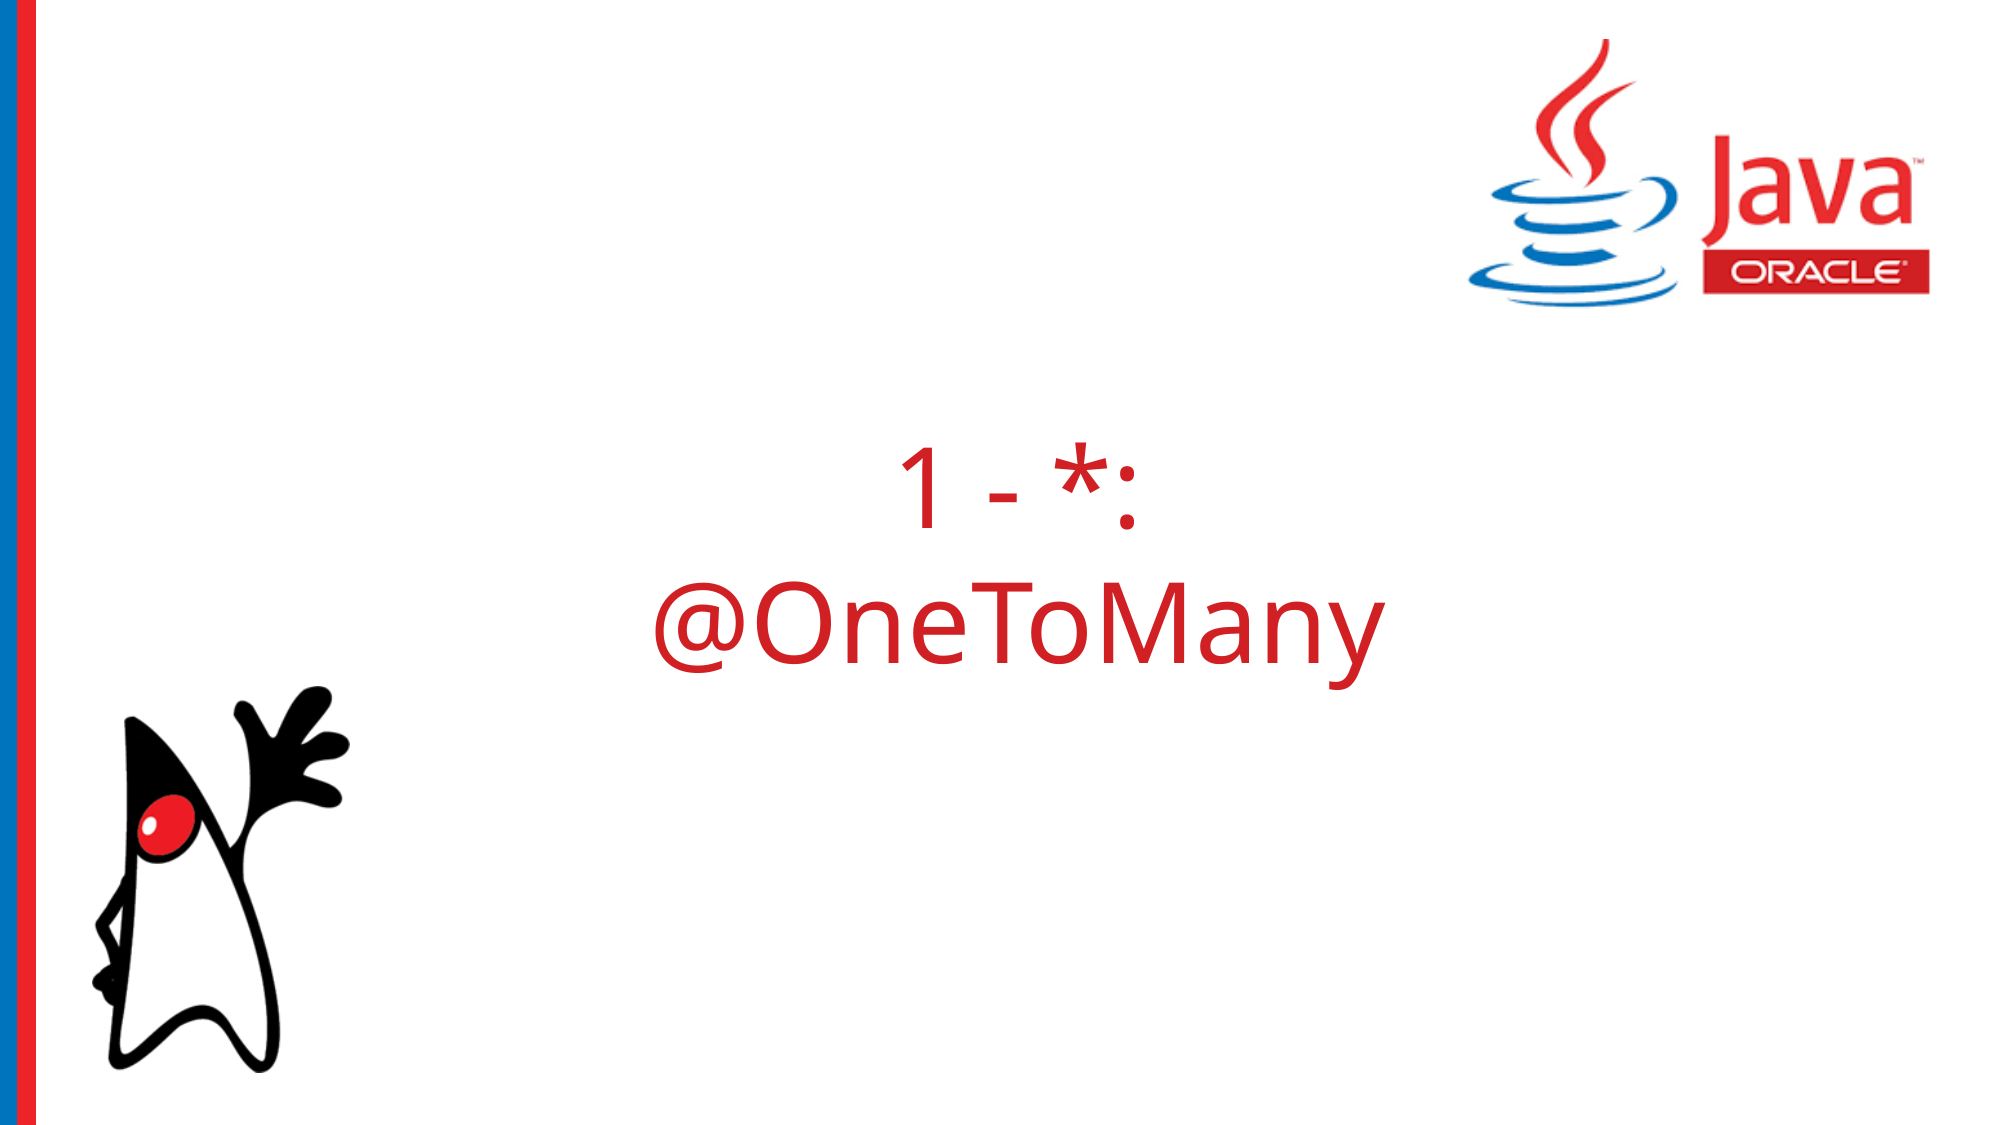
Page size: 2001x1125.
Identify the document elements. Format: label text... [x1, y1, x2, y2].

picture [92, 686, 350, 1073]
text_box [0, 0, 17, 1125]
text_box [17, 0, 36, 1125]
text_box 1 - *: @OneToMany [36, 432, 2000, 669]
picture [1422, 39, 1981, 323]
